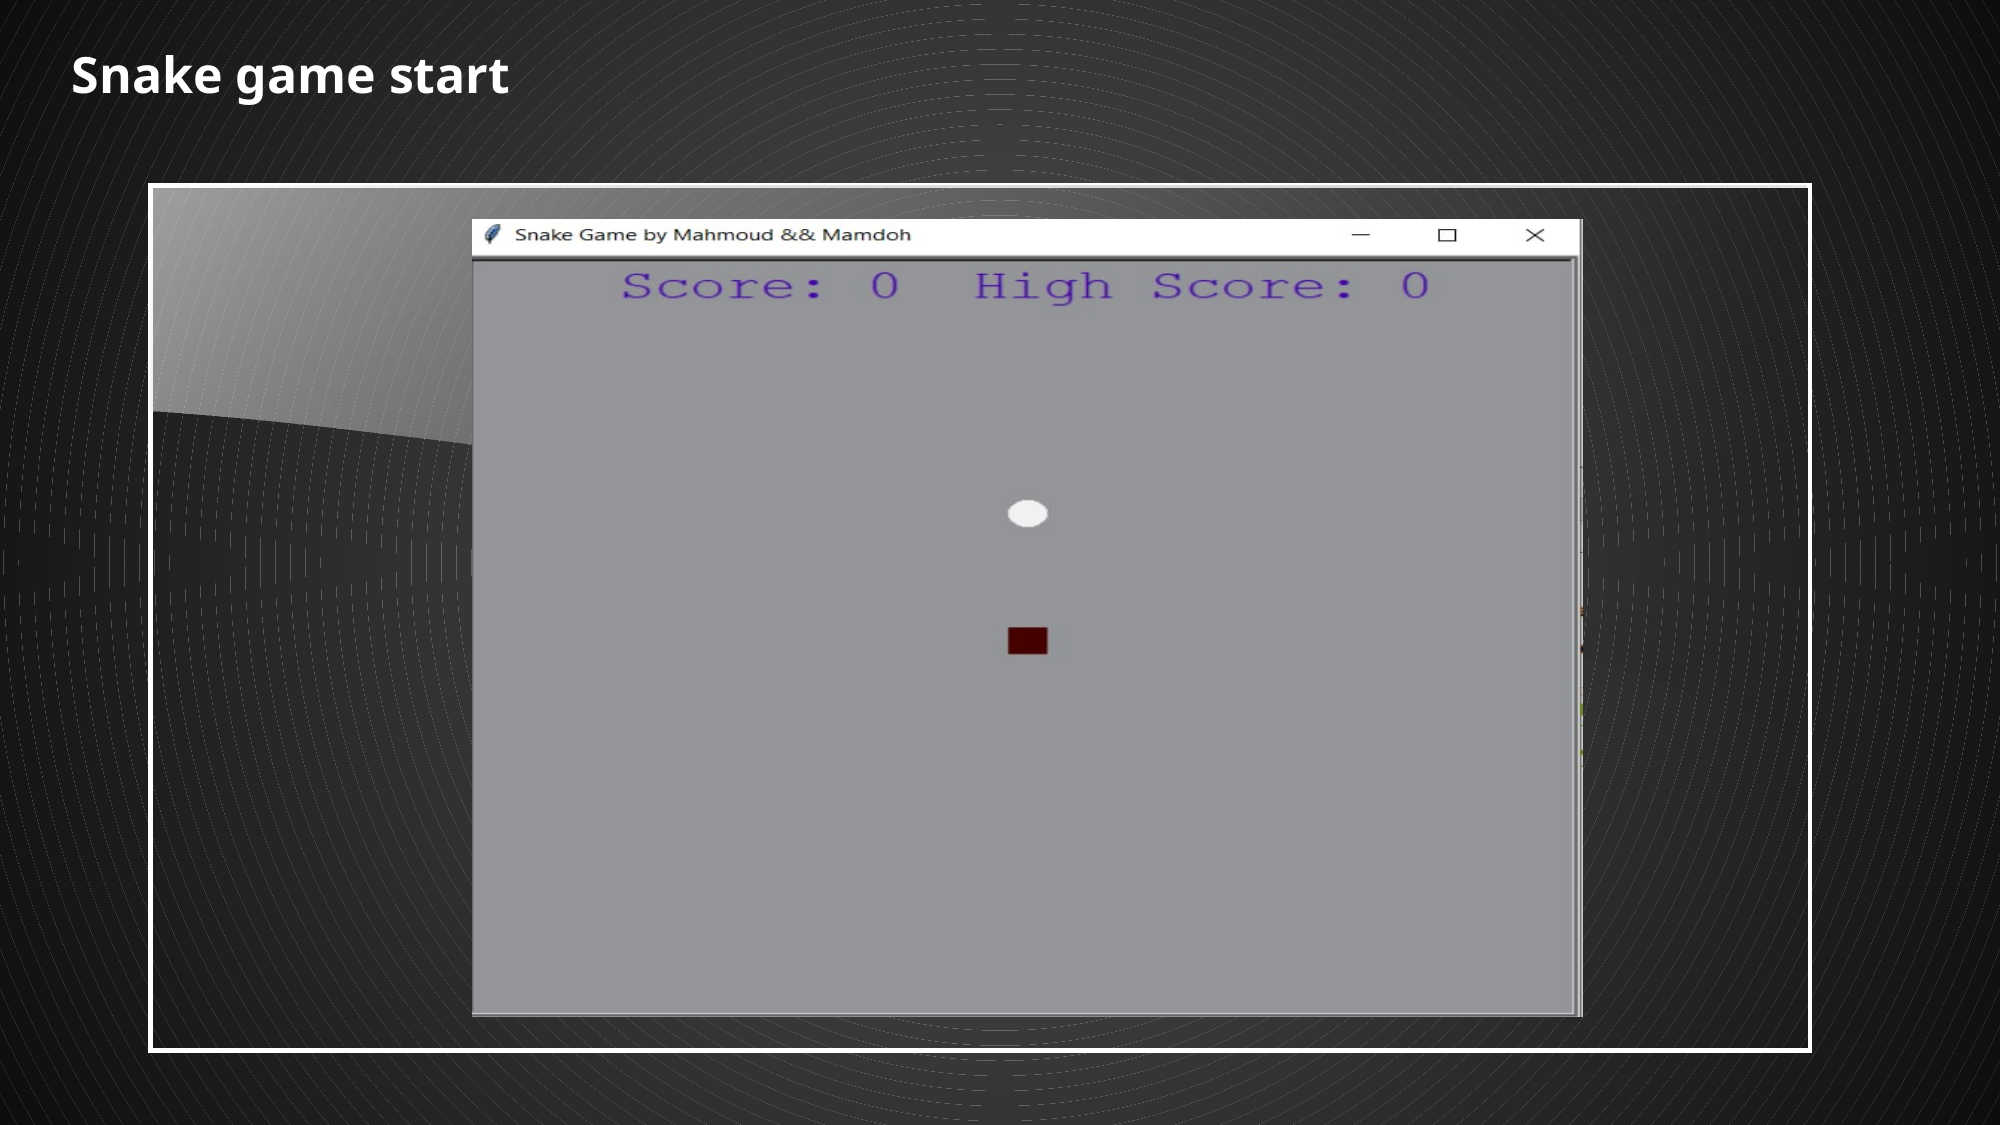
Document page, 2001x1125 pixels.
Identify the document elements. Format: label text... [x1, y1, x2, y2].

picture [472, 219, 1583, 1017]
text_box Snake game start [57, 35, 861, 111]
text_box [150, 185, 1811, 1051]
